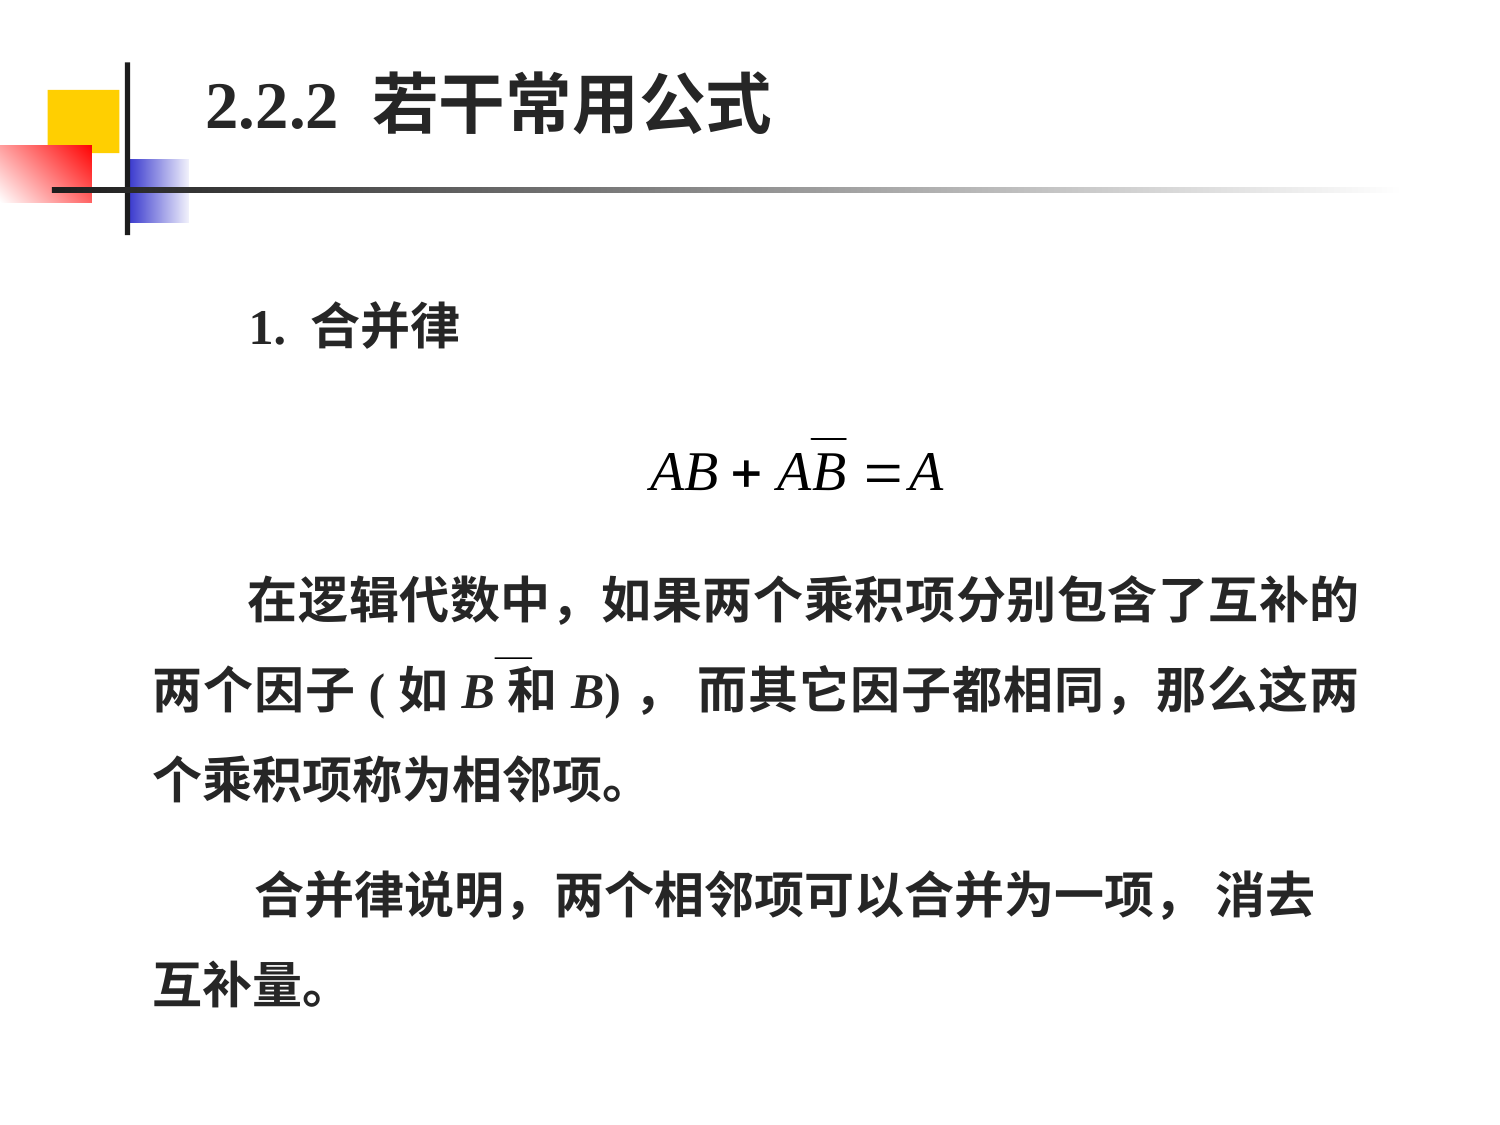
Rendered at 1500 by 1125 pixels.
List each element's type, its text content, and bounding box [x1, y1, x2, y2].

text_box 2.2.2 若干常用公式 [190, 54, 803, 150]
text_box 1. 合并律 [233, 287, 487, 363]
text_box 在逻辑代数中，如果两个乘积项分别包含了互补的两个因子(如B和B)， 而其它因子都相同，那么这两个乘积项称为相邻项。 合并律说明，两个相邻项可以合并为一项， 消去互补量。 [137, 530, 1375, 1021]
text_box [637, 424, 951, 500]
